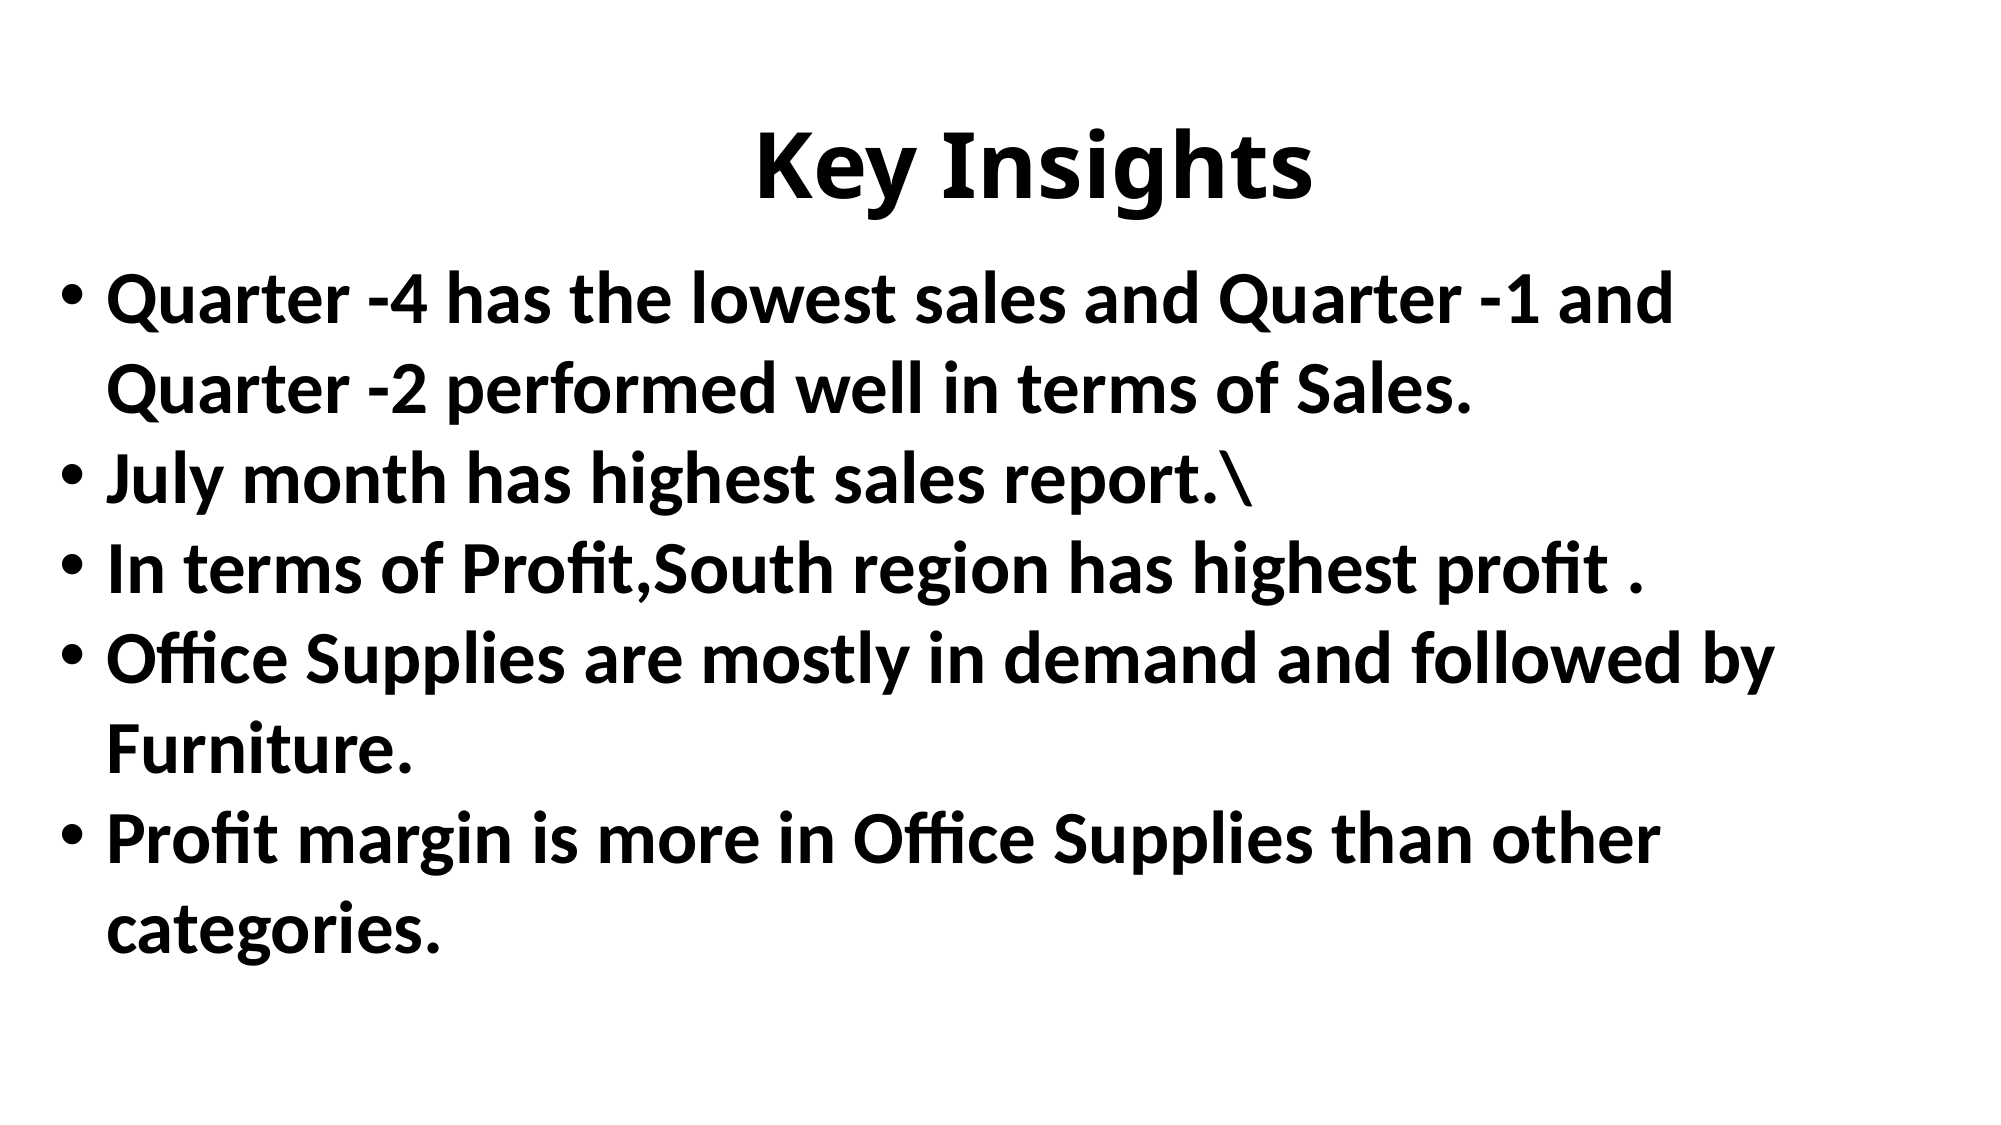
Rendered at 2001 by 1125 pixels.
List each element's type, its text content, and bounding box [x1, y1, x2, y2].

title Key Insights [137, 59, 1863, 241]
text_box Quarter -4 has the lowest sales and Quarter -1 and Quarter -2 performed well in terms of Sales. July month has highest sales report.\ In terms of Profit,South region has highest profit . Office Supplies are mostly in demand and followed by Furniture. Profit margin is more in Office Supplies than other categories. [44, 241, 1950, 1022]
